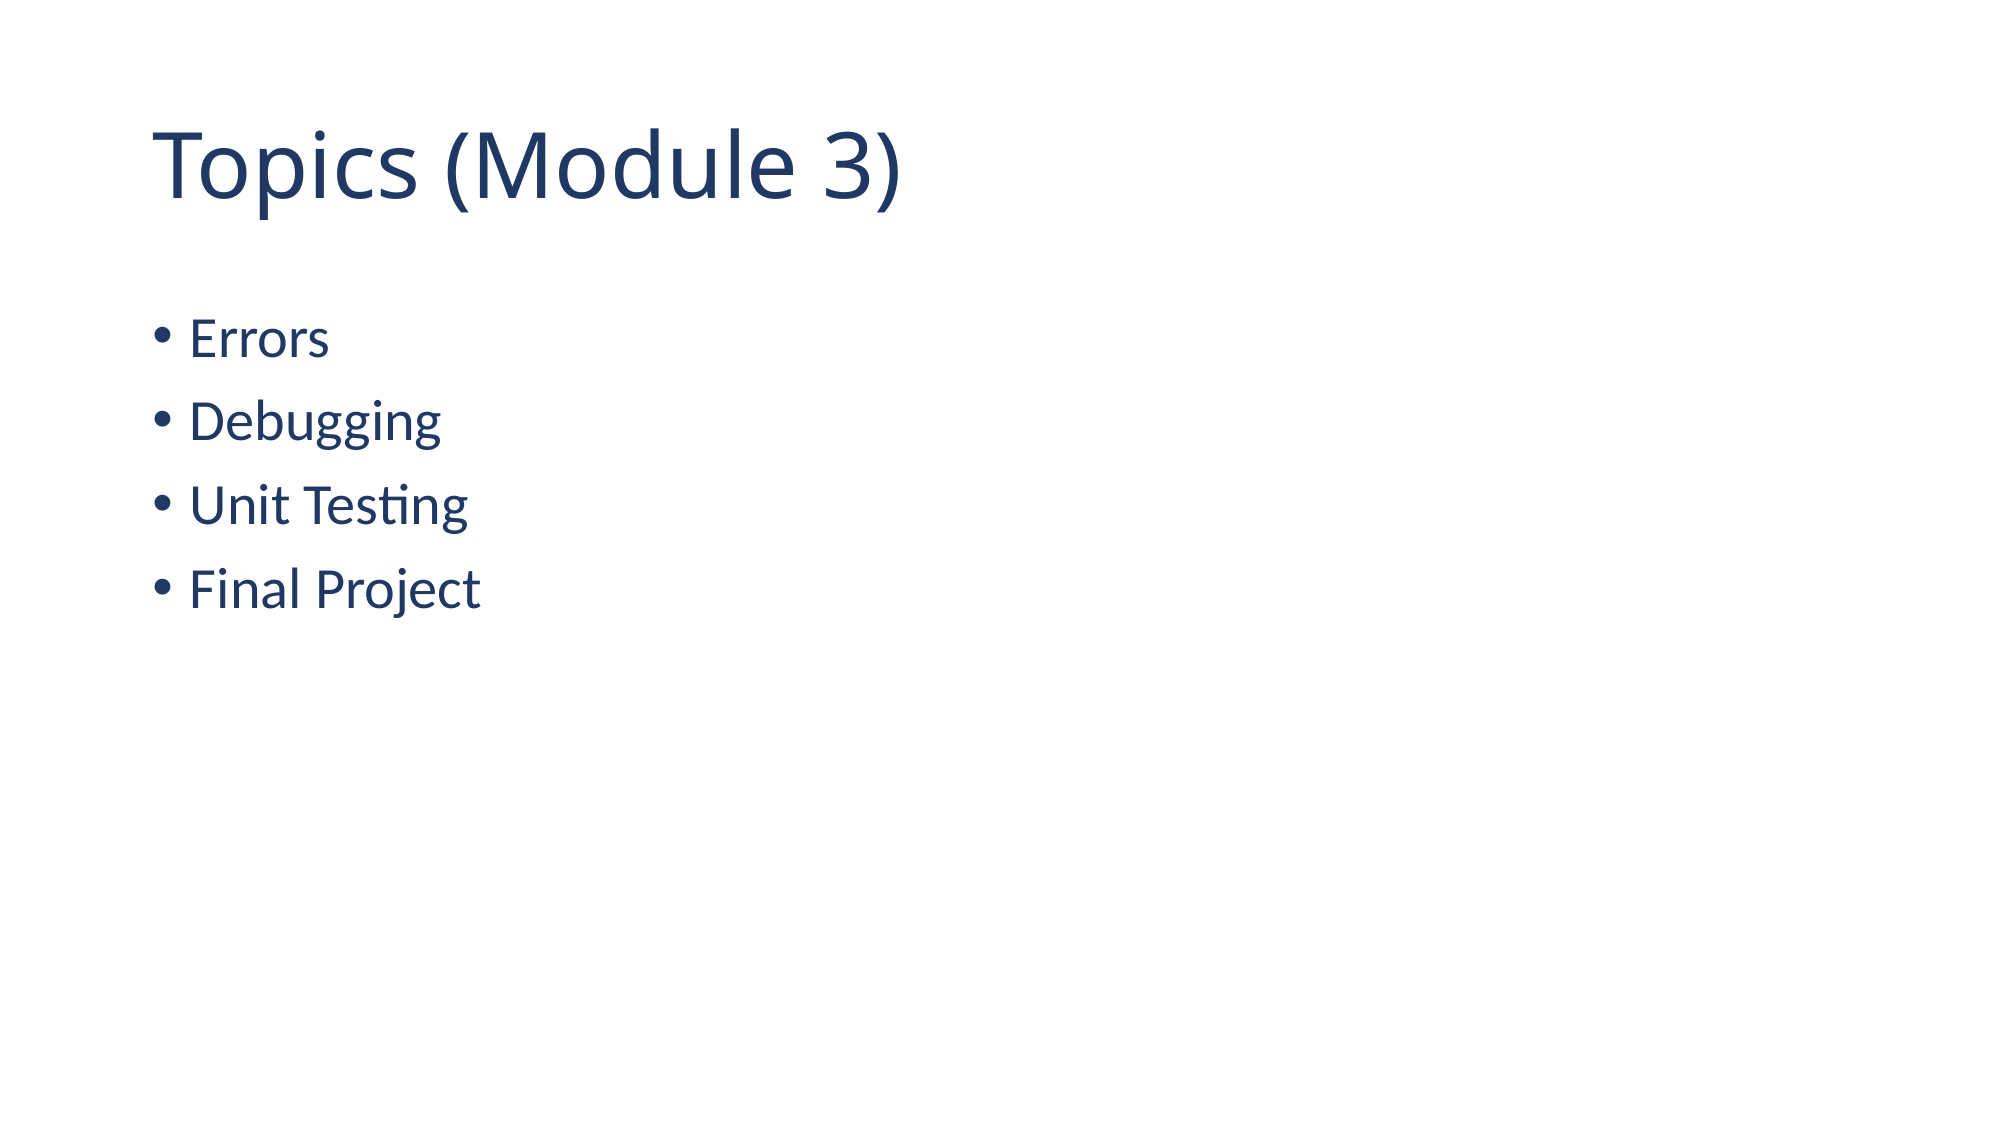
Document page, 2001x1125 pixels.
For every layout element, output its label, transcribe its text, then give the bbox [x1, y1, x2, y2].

title Topics (Module 3) [137, 59, 1863, 278]
list Errors Debugging Unit Testing Final Project [137, 299, 1863, 1014]
